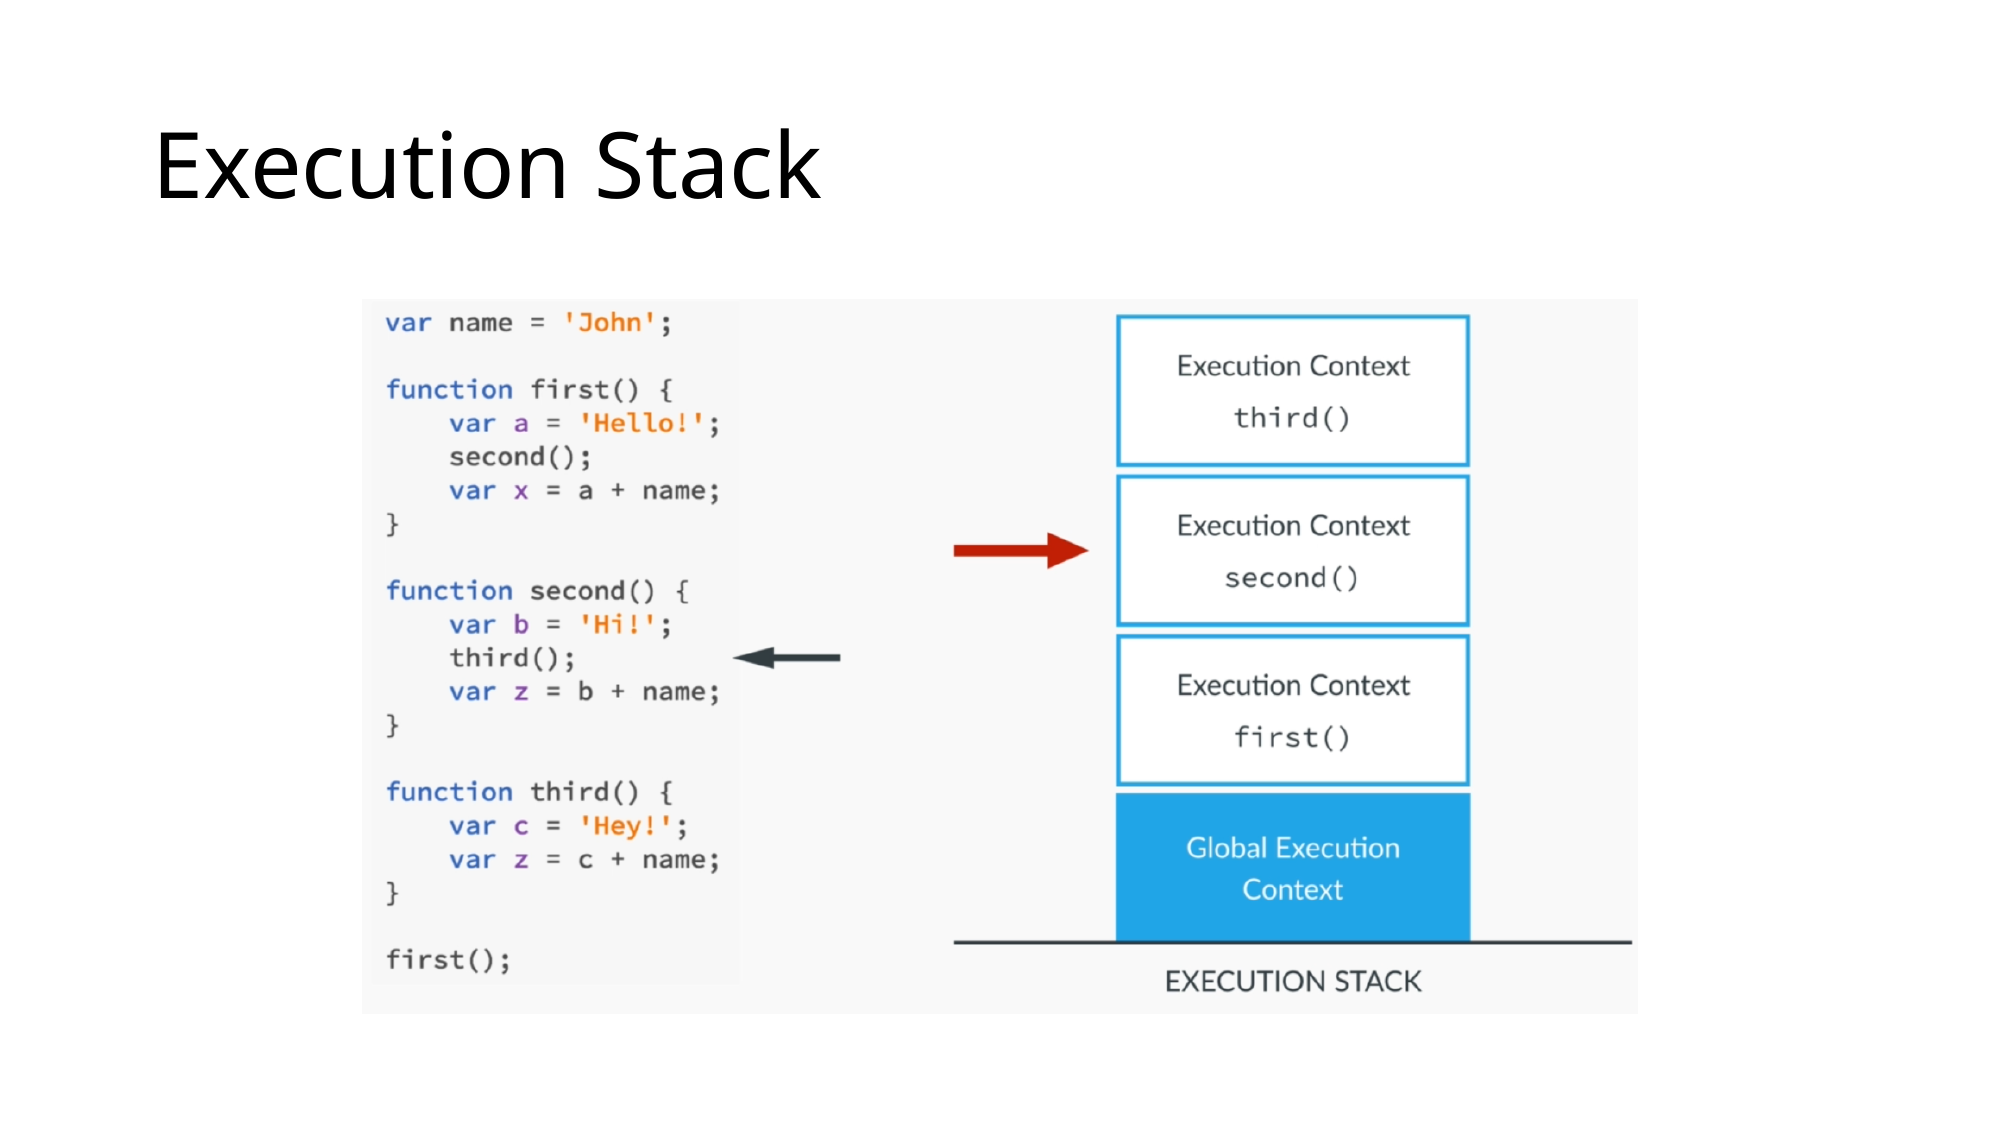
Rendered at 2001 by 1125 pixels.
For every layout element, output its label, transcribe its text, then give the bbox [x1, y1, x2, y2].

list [362, 299, 1638, 1014]
title Execution Stack [137, 59, 1863, 278]
